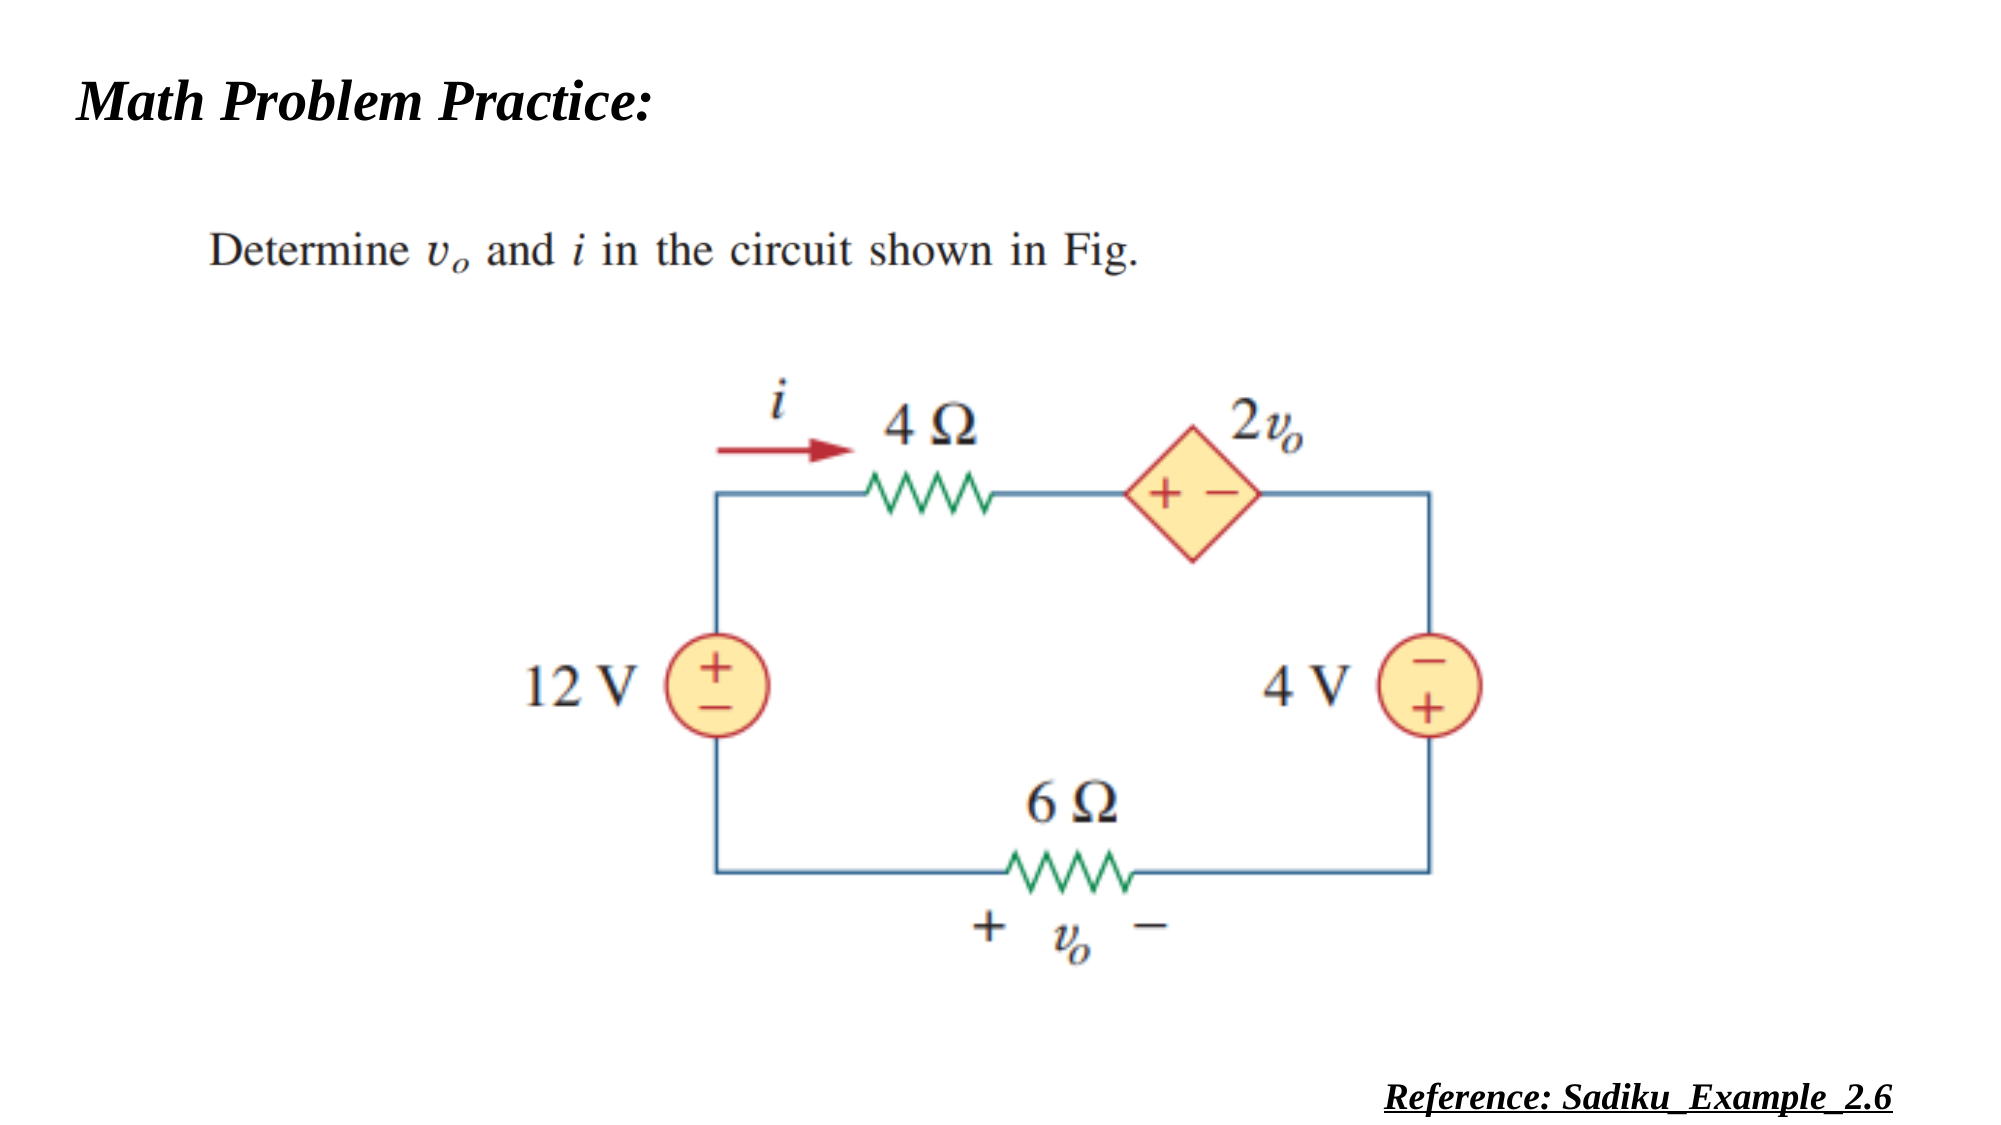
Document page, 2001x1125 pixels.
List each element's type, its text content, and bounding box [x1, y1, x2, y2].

text_box Reference: Sadiku_Example_2.6 [1369, 1064, 1908, 1125]
picture [353, 303, 1594, 1020]
picture [191, 218, 1151, 292]
text_box Math Problem Practice: [61, 54, 709, 140]
